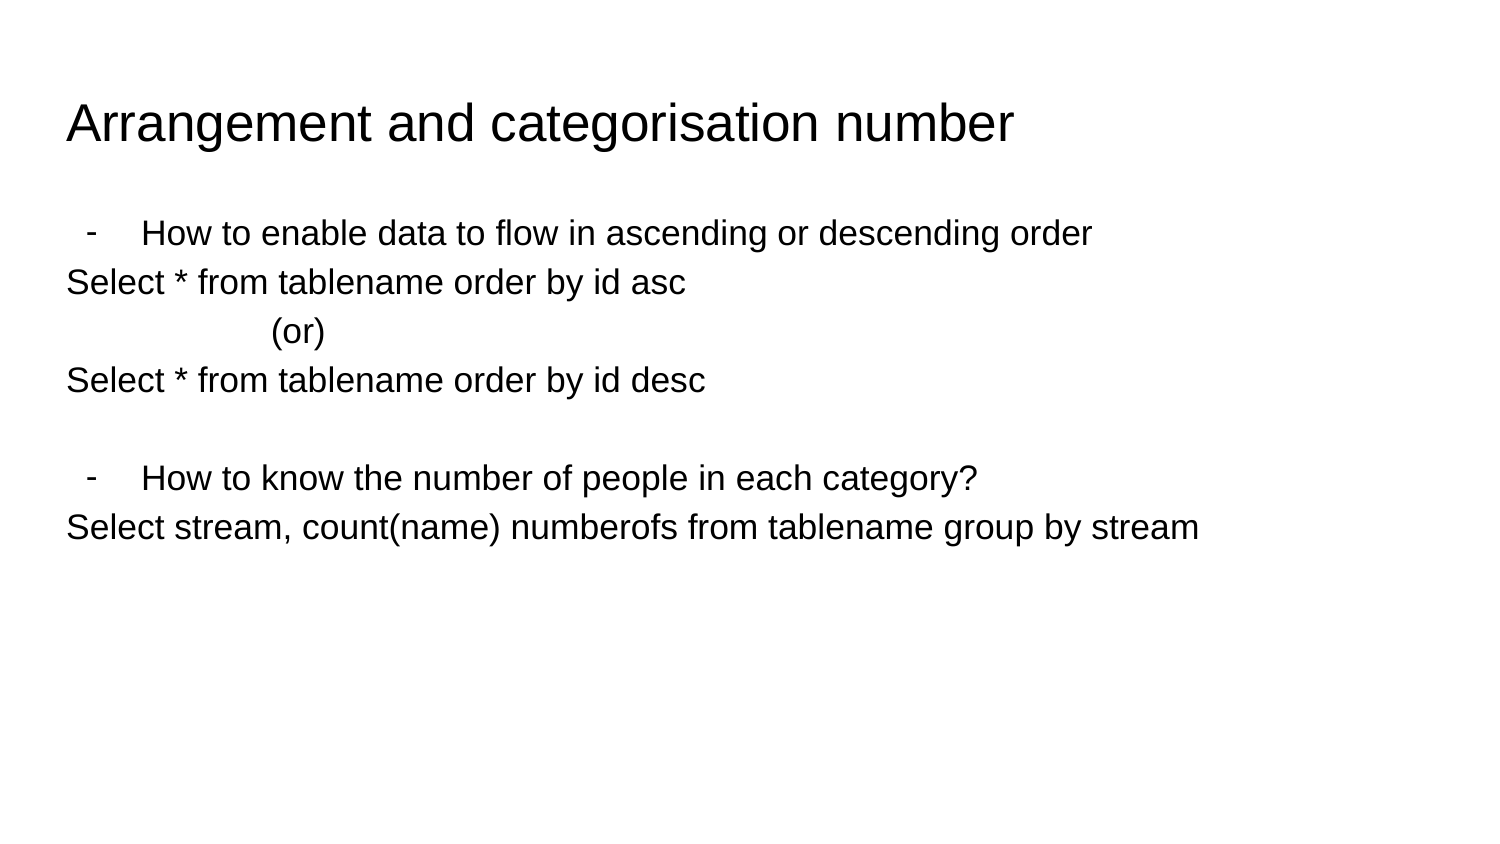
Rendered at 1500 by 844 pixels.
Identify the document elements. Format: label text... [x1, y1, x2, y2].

title Arrangement and categorisation number [51, 72, 1449, 167]
list How to enable data to flow in ascending or descending order Select * from tablename order by id asc (or) Select * from tablename order by id desc How to know the number of people in each category? Select stream, count(name) numberofs from tablename group by stream [51, 189, 1449, 750]
